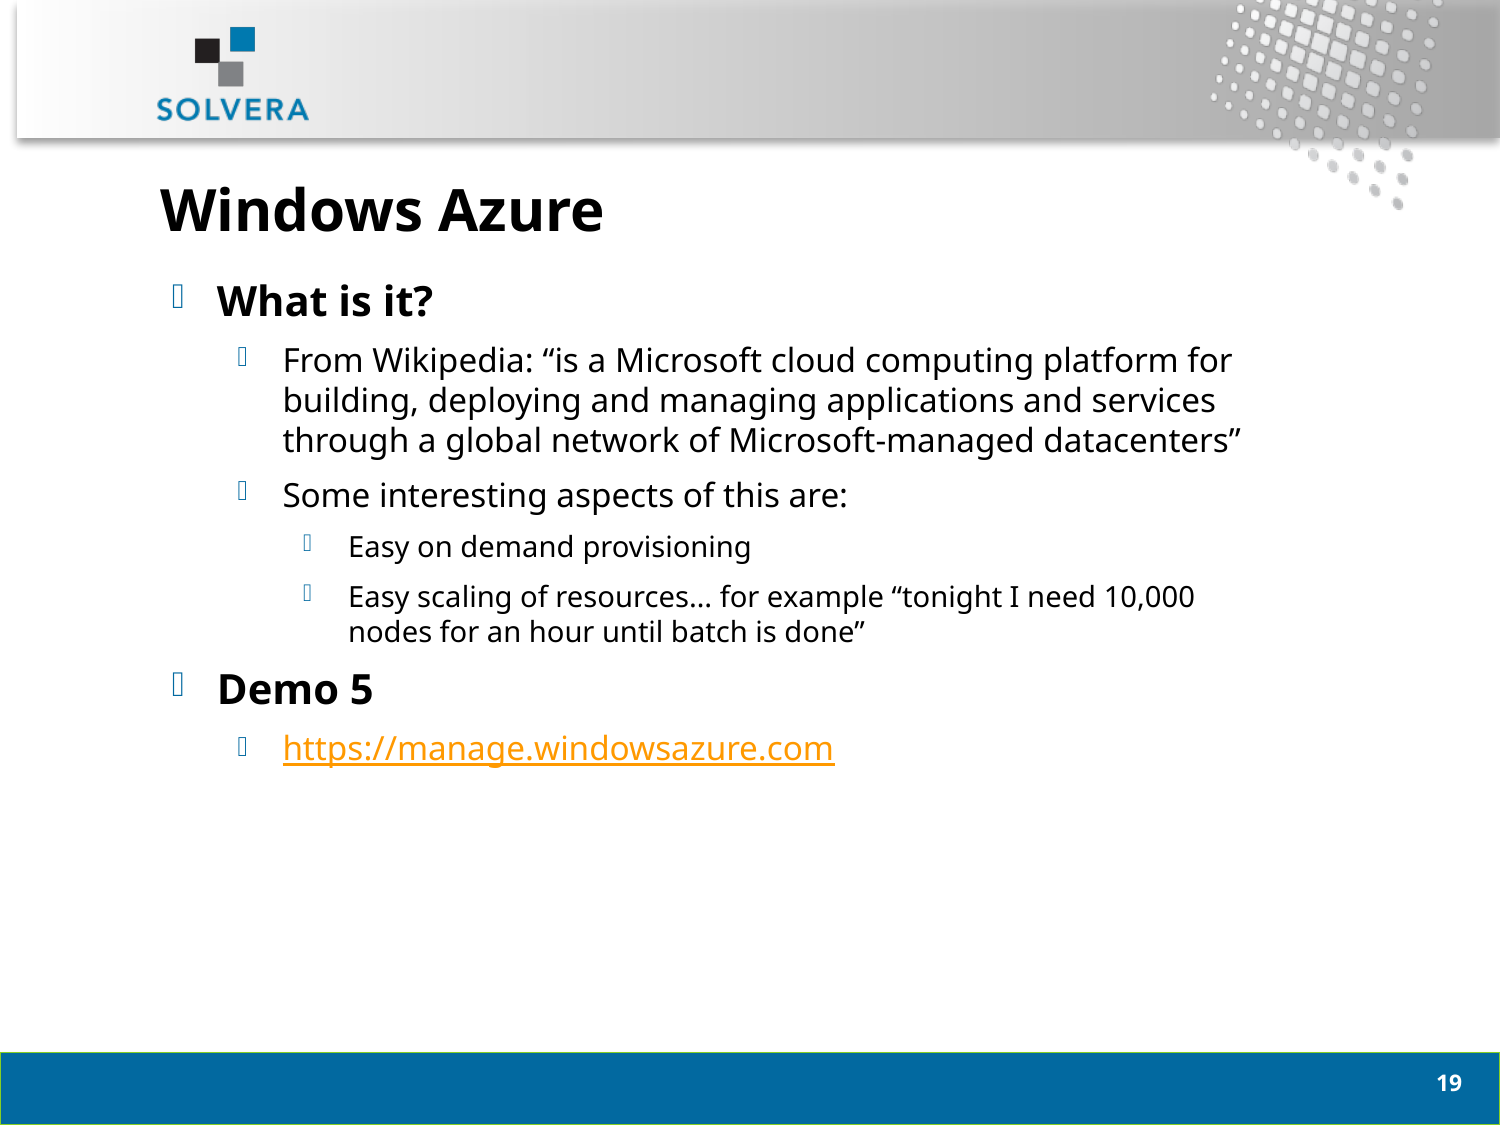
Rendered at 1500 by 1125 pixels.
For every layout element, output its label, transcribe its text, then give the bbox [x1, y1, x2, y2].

picture [1210, 0, 1450, 213]
slide_number 18 [1387, 1052, 1463, 1100]
list What is it? From Wikipedia: “is a Microsoft cloud computing platform for building, deploying and managing applications and services through a global network of Microsoft-managed datacenters” Some interesting aspects of this are: Easy on demand provisioning Easy scaling of resources… for example “tonight I need 10,000 nodes for an hour until batch is done” Demo 5 https://manage.windowsazure.com [160, 267, 1260, 965]
title Windows Azure [160, 149, 1341, 268]
